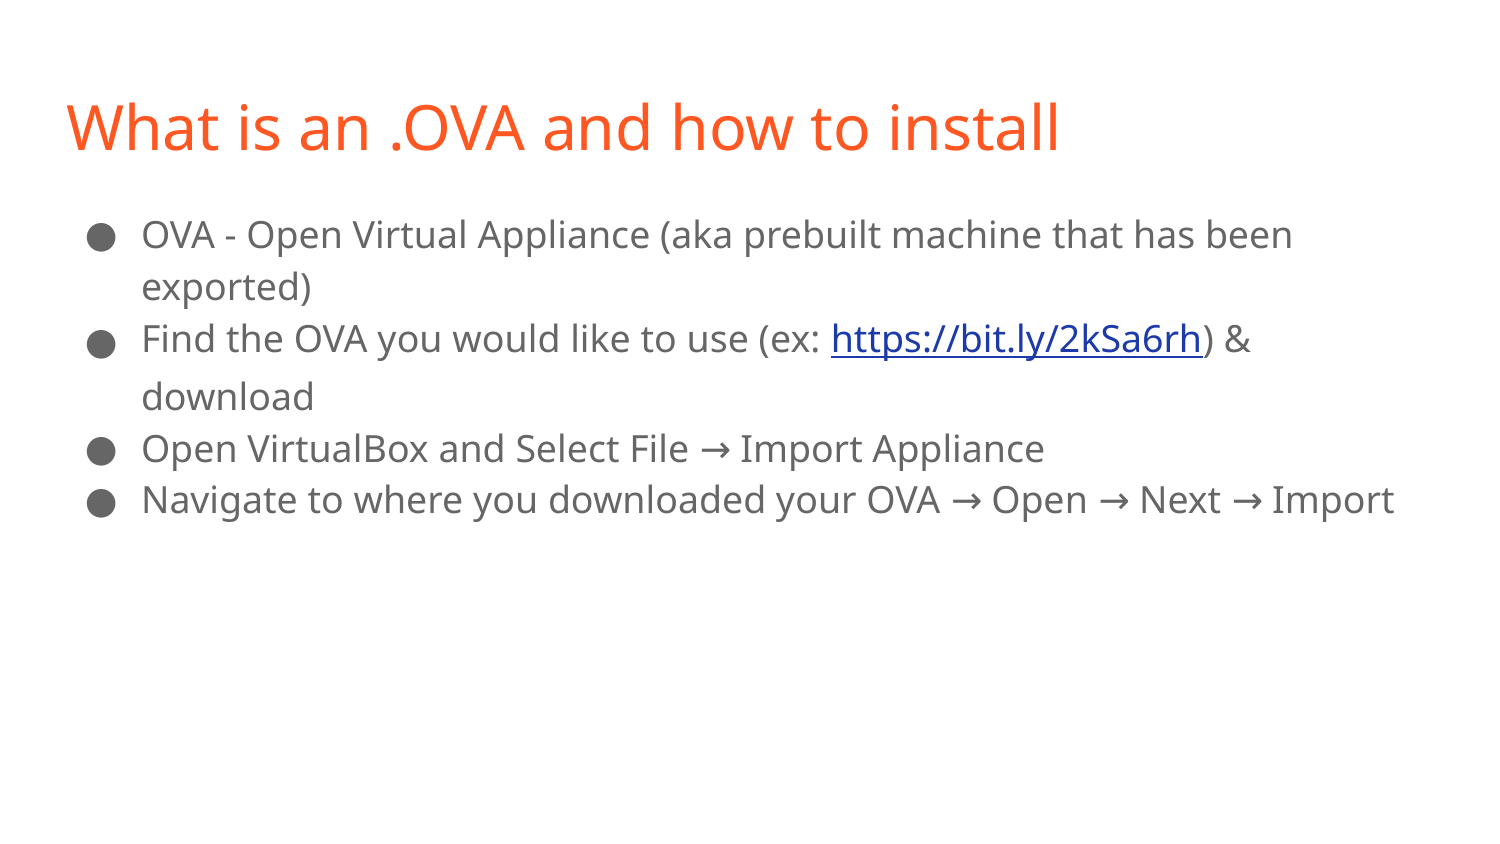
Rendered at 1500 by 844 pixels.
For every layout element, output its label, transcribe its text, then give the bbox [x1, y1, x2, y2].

list OVA - Open Virtual Appliance (aka prebuilt machine that has been exported) Find the OVA you would like to use (ex: https://bit.ly/2kSa6rh) & download Open VirtualBox and Select File → Import Appliance Navigate to where you downloaded your OVA → Open → Next → Import [51, 189, 1449, 750]
title What is an .OVA and how to install [51, 72, 1449, 167]
